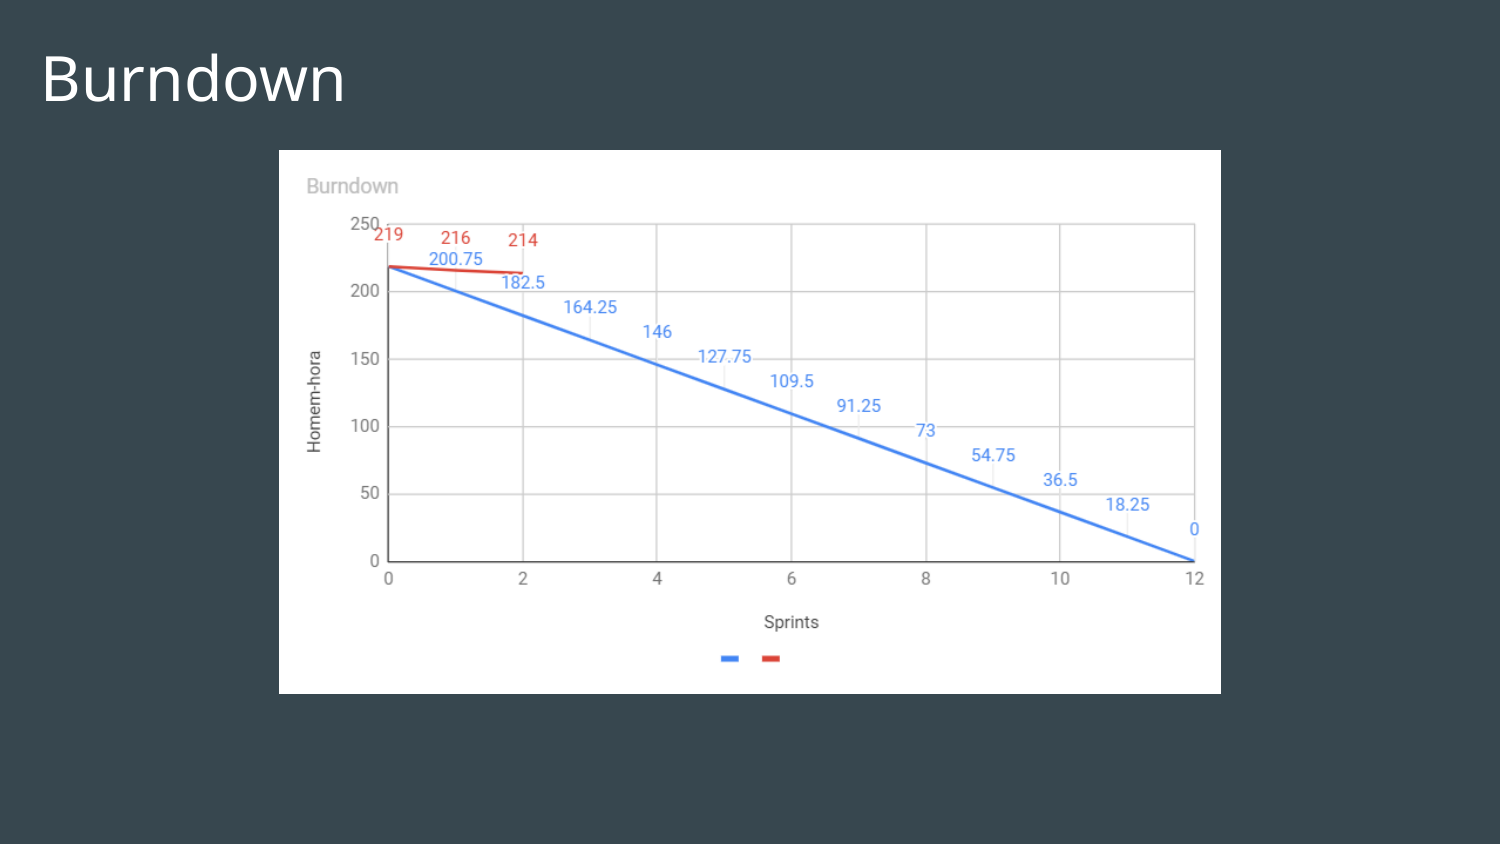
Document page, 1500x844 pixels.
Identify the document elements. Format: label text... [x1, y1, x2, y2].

picture [279, 150, 1221, 694]
title Burndown [25, 23, 1424, 118]
